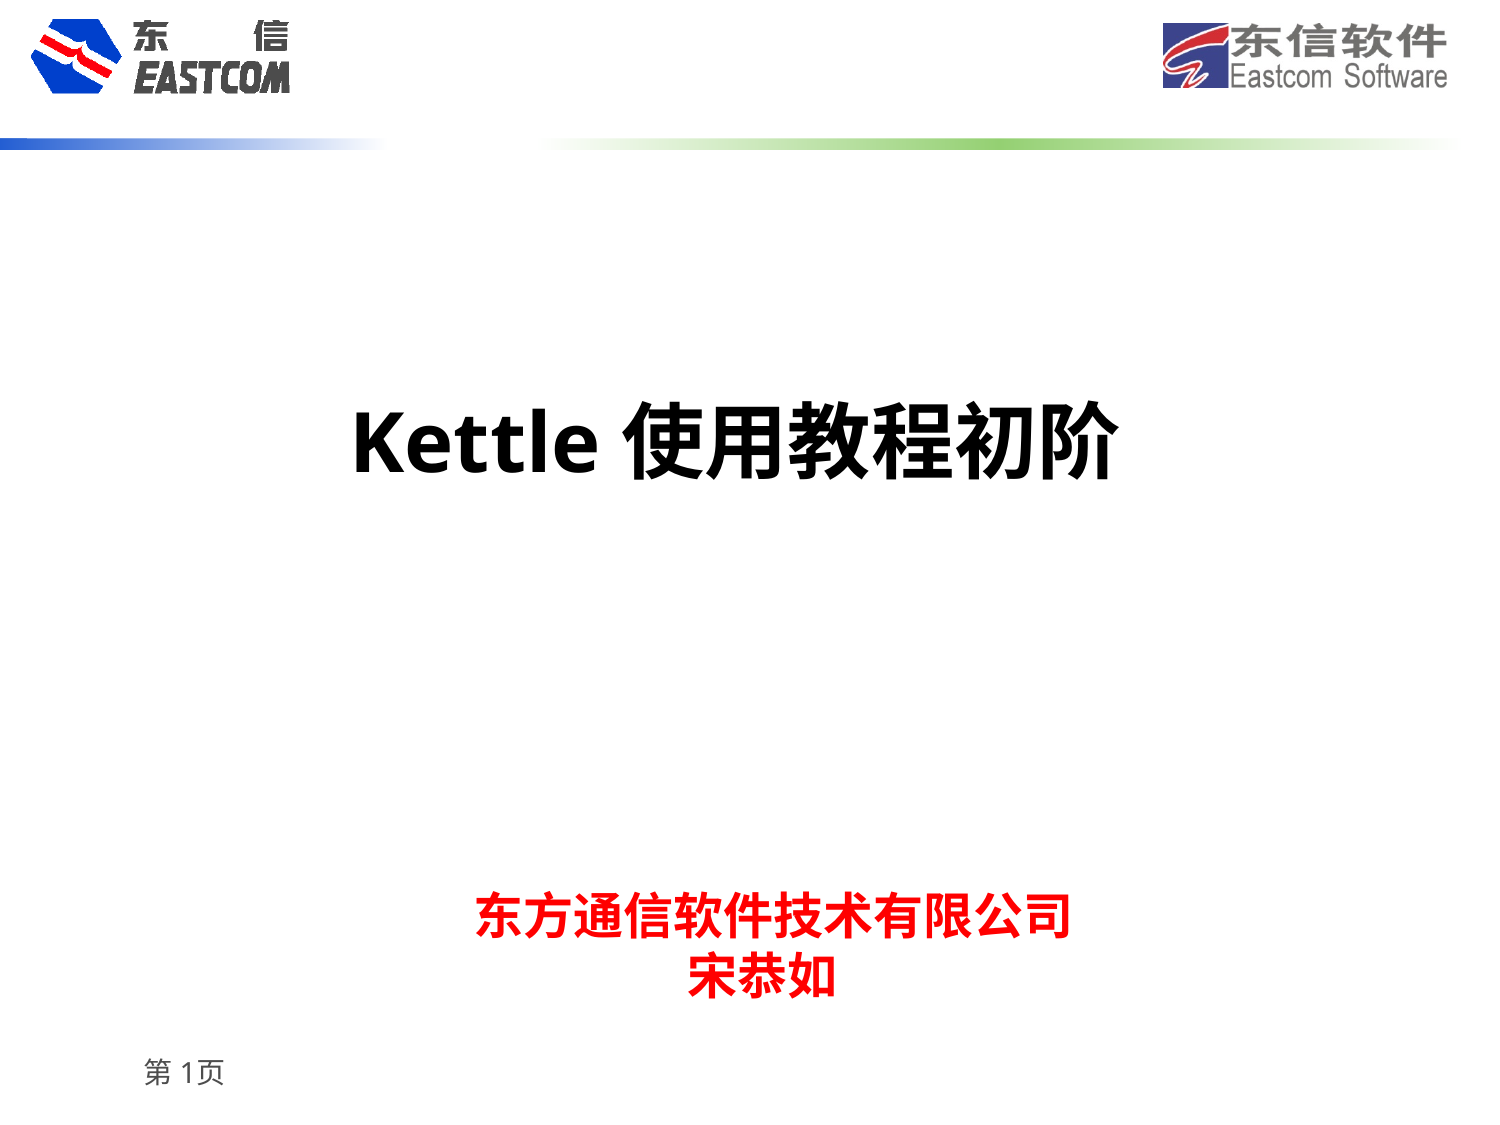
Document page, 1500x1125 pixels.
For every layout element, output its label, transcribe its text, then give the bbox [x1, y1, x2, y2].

picture [29, 18, 290, 94]
slide_number 第1页 [128, 1046, 479, 1092]
picture [1163, 23, 1447, 88]
text_box 东方通信软件技术有限公司 宋恭如 [383, 857, 1164, 1032]
title Kettle使用教程初阶 [0, 255, 1471, 563]
